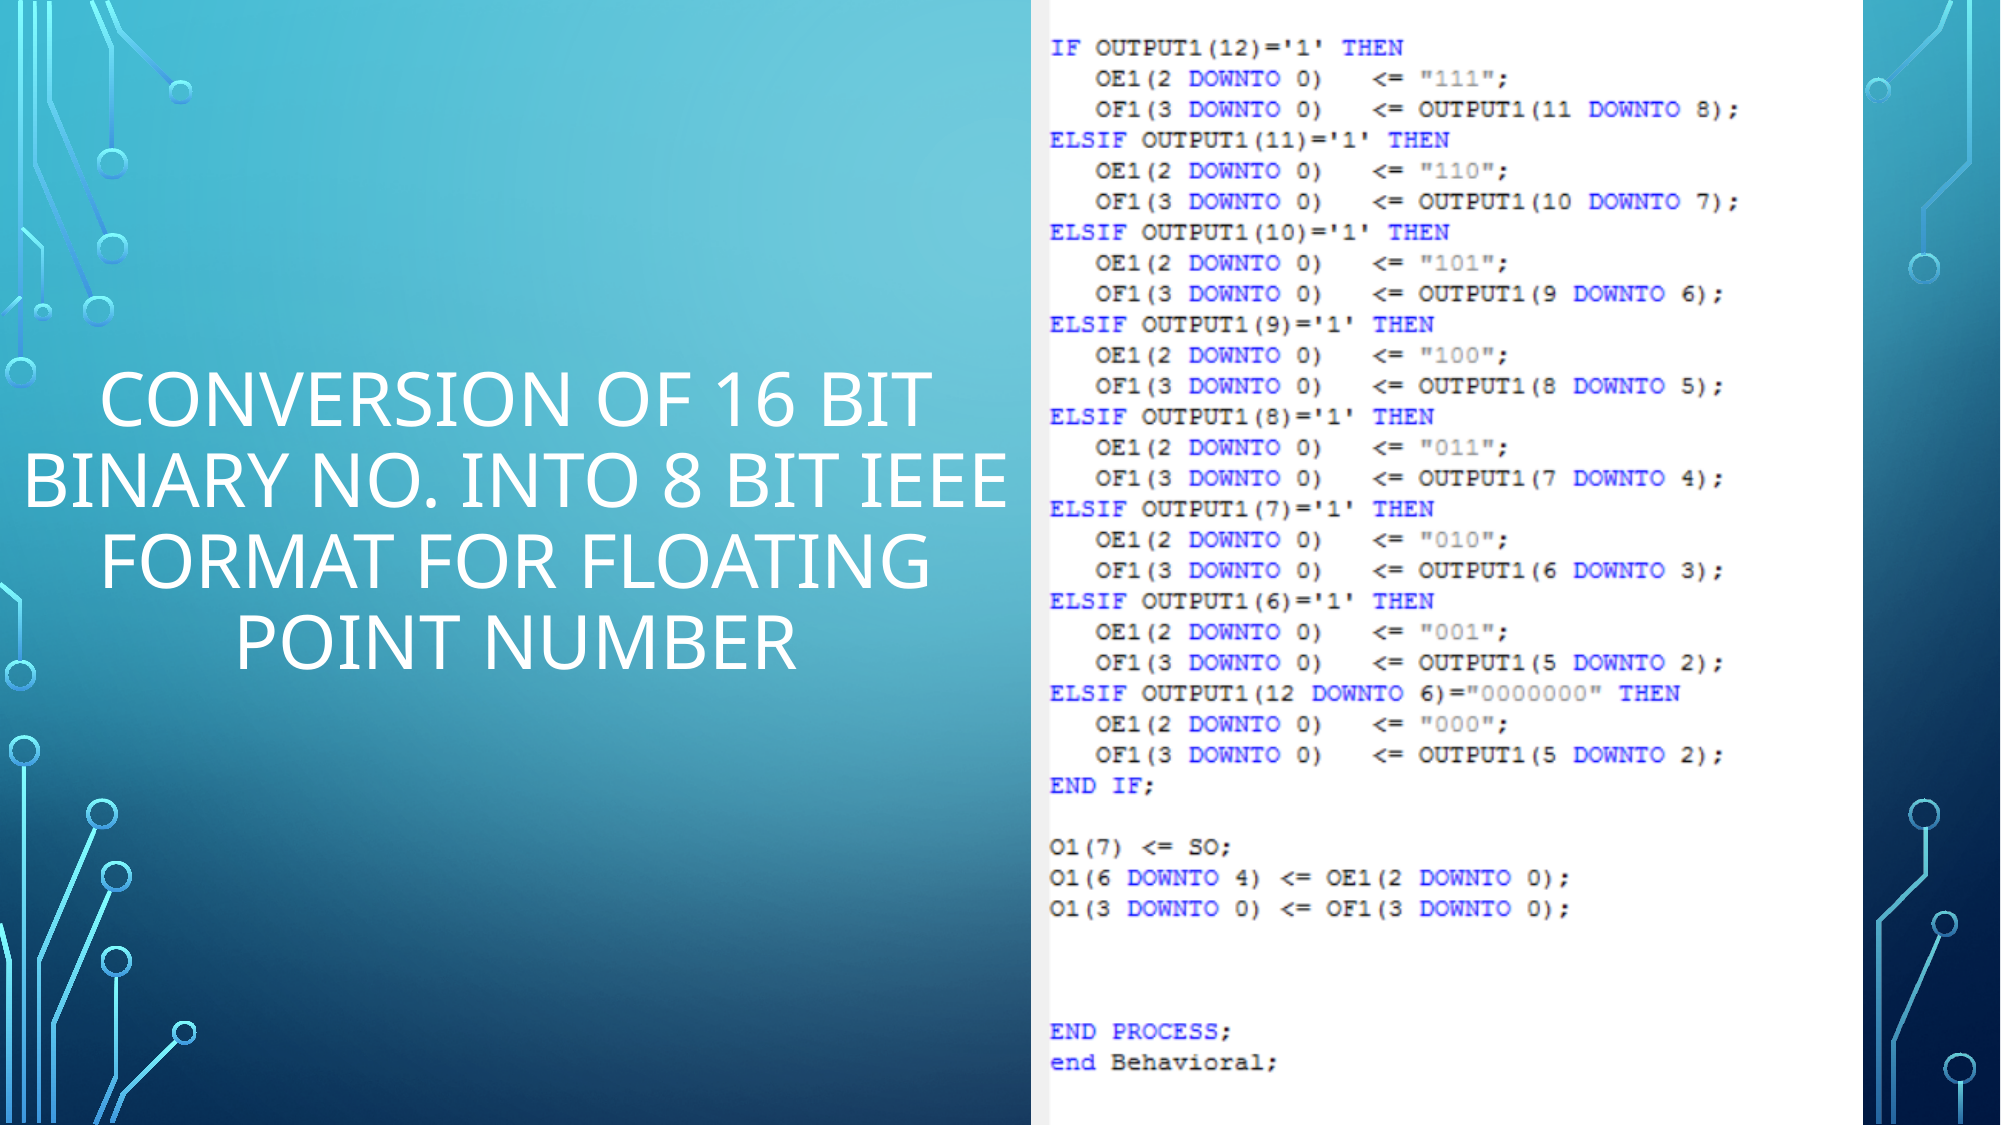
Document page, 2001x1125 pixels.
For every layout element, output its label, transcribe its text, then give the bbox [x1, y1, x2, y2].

text_box CONVERSION OF 16 BIT BINARY NO. INTO 8 BIT IEEE format for floating point number [0, 234, 1031, 814]
picture [1031, 0, 1863, 1125]
